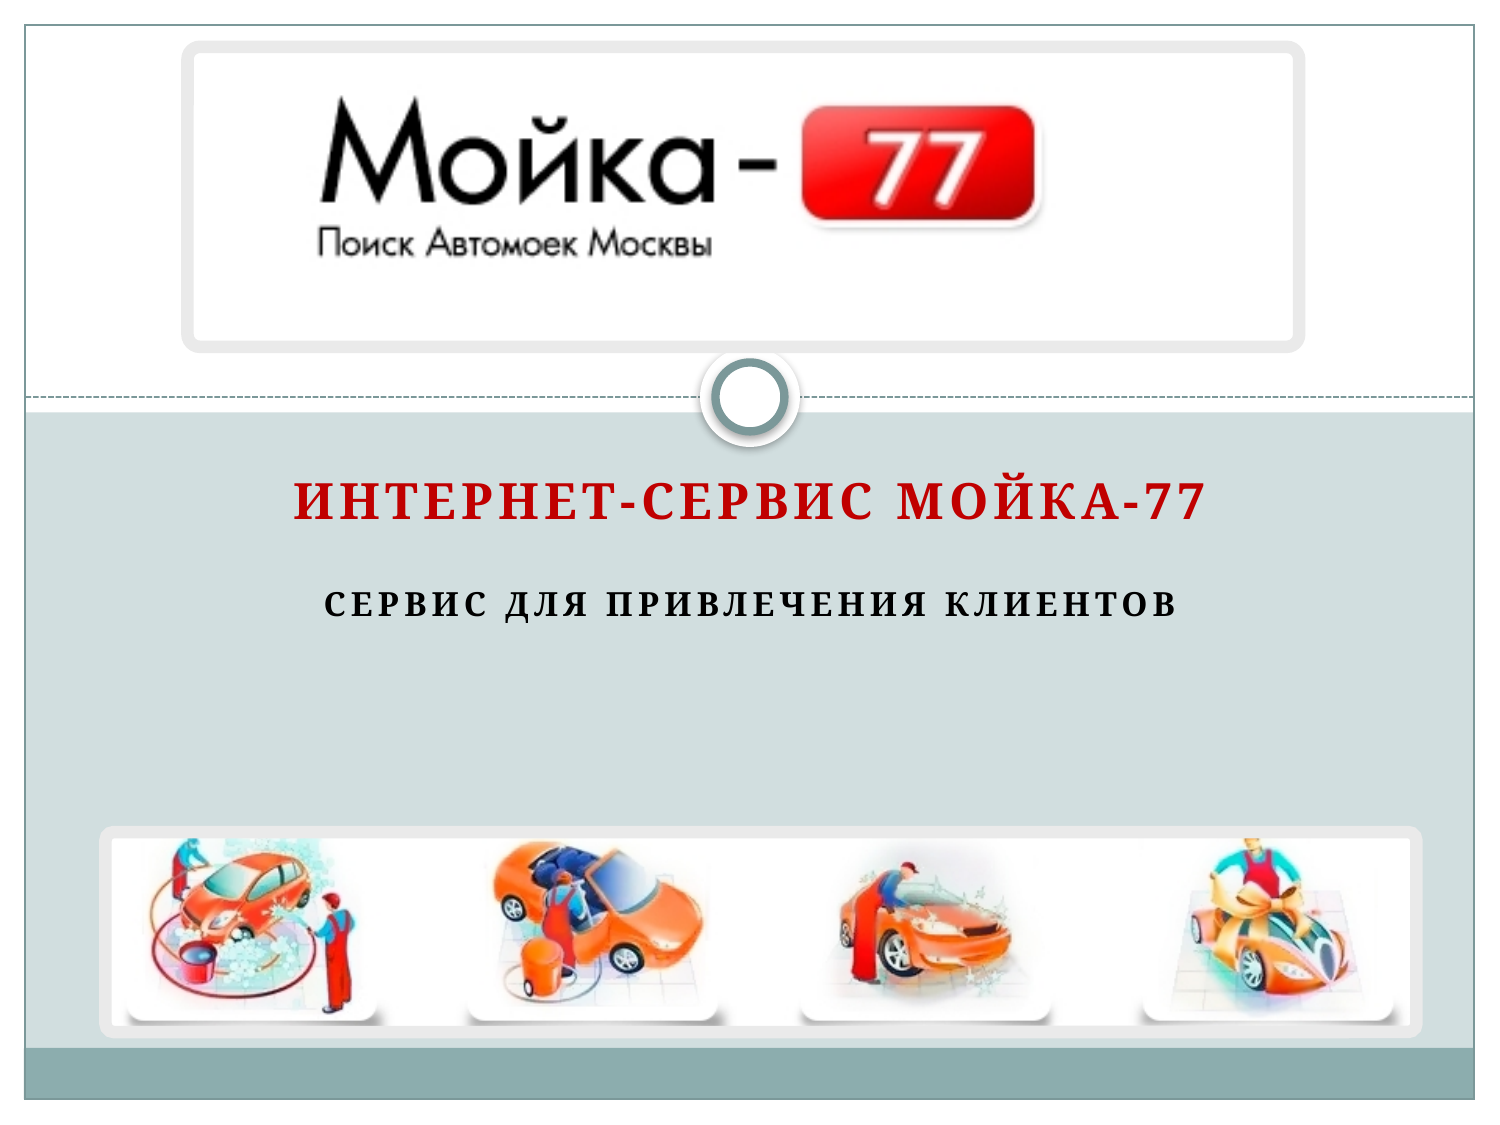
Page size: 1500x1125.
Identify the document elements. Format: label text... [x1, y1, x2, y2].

subtitle Интернет-сервис Мойка-77 Сервис для привлечения клиентов [225, 462, 1275, 750]
picture [187, 46, 1300, 348]
picture [105, 831, 1417, 1033]
